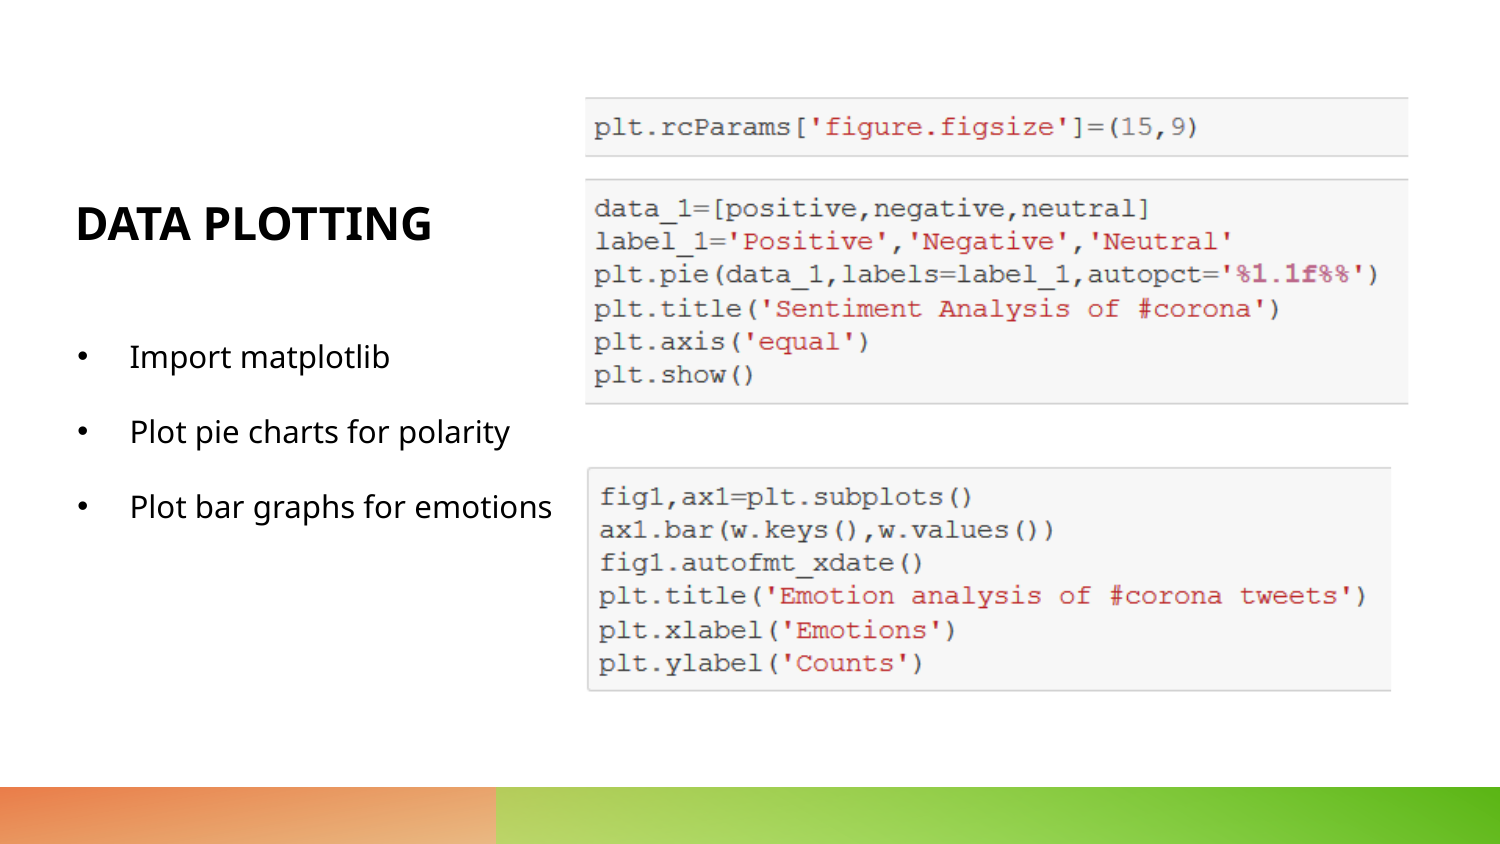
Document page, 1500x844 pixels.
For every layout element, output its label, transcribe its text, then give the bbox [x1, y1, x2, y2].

title DATA PLOTTING [74, 97, 583, 250]
list Import matplotlib Plot pie charts for polarity Plot bar graphs for emotions [54, 299, 586, 568]
picture [585, 97, 1409, 434]
picture [585, 458, 1392, 698]
